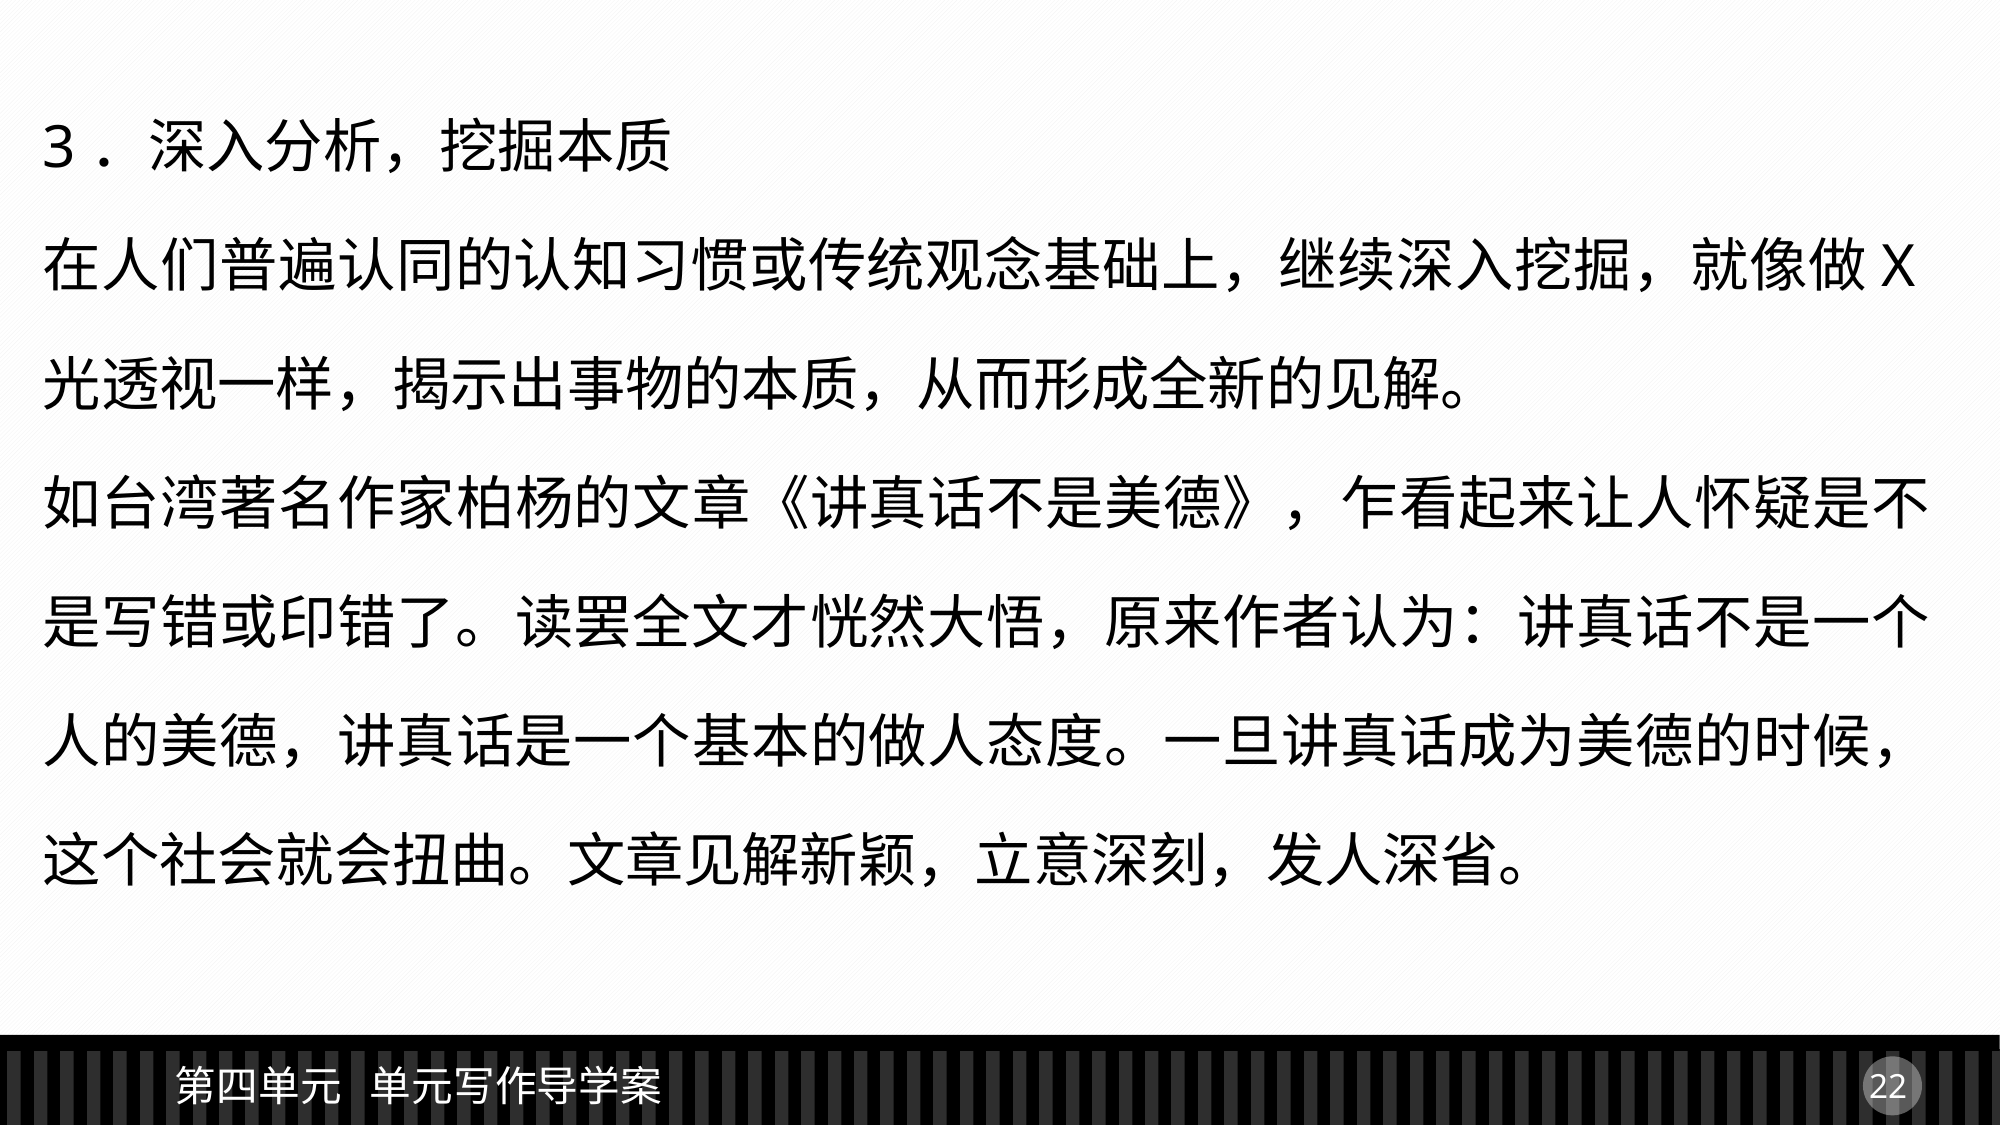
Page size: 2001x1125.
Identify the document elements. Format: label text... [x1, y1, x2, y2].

text_box 3．深入分析，挖掘本质 在人们普遍认同的认知习惯或传统观念基础上，继续深入挖掘，就像做X光透视一样，揭示出事物的本质，从而形成全新的见解。 如台湾著名作家柏杨的文章《讲真话不是美德》，乍看起来让人怀疑是不是写错或印错了。读罢全文才恍然大悟，原来作者认为：讲真话不是一个人的美德，讲真话是一个基本的做人态度。一旦讲真话成为美德的时候，这个社会就会扭曲。文章见解新颖，立意深刻，发人深省。 [28, 52, 1945, 901]
